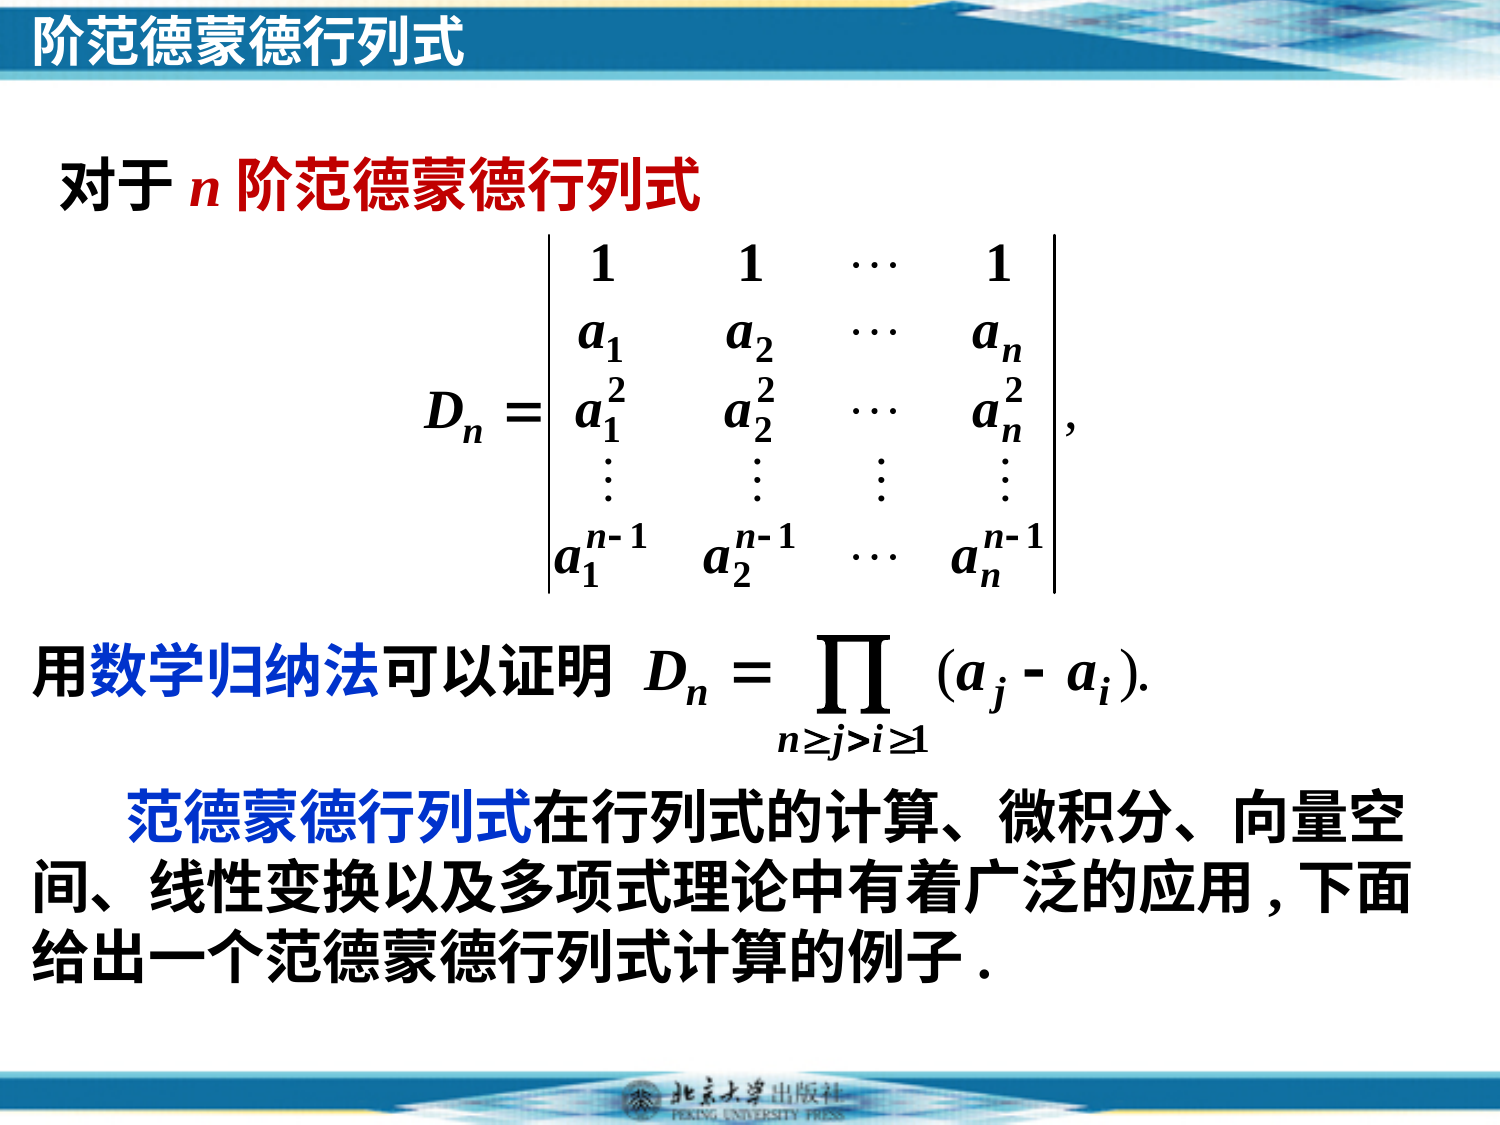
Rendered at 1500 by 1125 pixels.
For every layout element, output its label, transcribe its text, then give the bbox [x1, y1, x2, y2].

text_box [631, 625, 1158, 776]
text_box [413, 225, 1087, 605]
text_box 范德蒙德行列式在行列式的计算、微积分、向量空间、线性变换以及多项式理论中有着广泛的应用,下面给出一个范德蒙德行列式计算的例子. [16, 772, 1483, 998]
text_box 对于n阶范德蒙德行列式 [16, 141, 767, 226]
picture [0, 0, 1500, 1125]
text_box 用数学归纳法可以证明 [16, 626, 628, 712]
text_box [73, 64, 736, 136]
